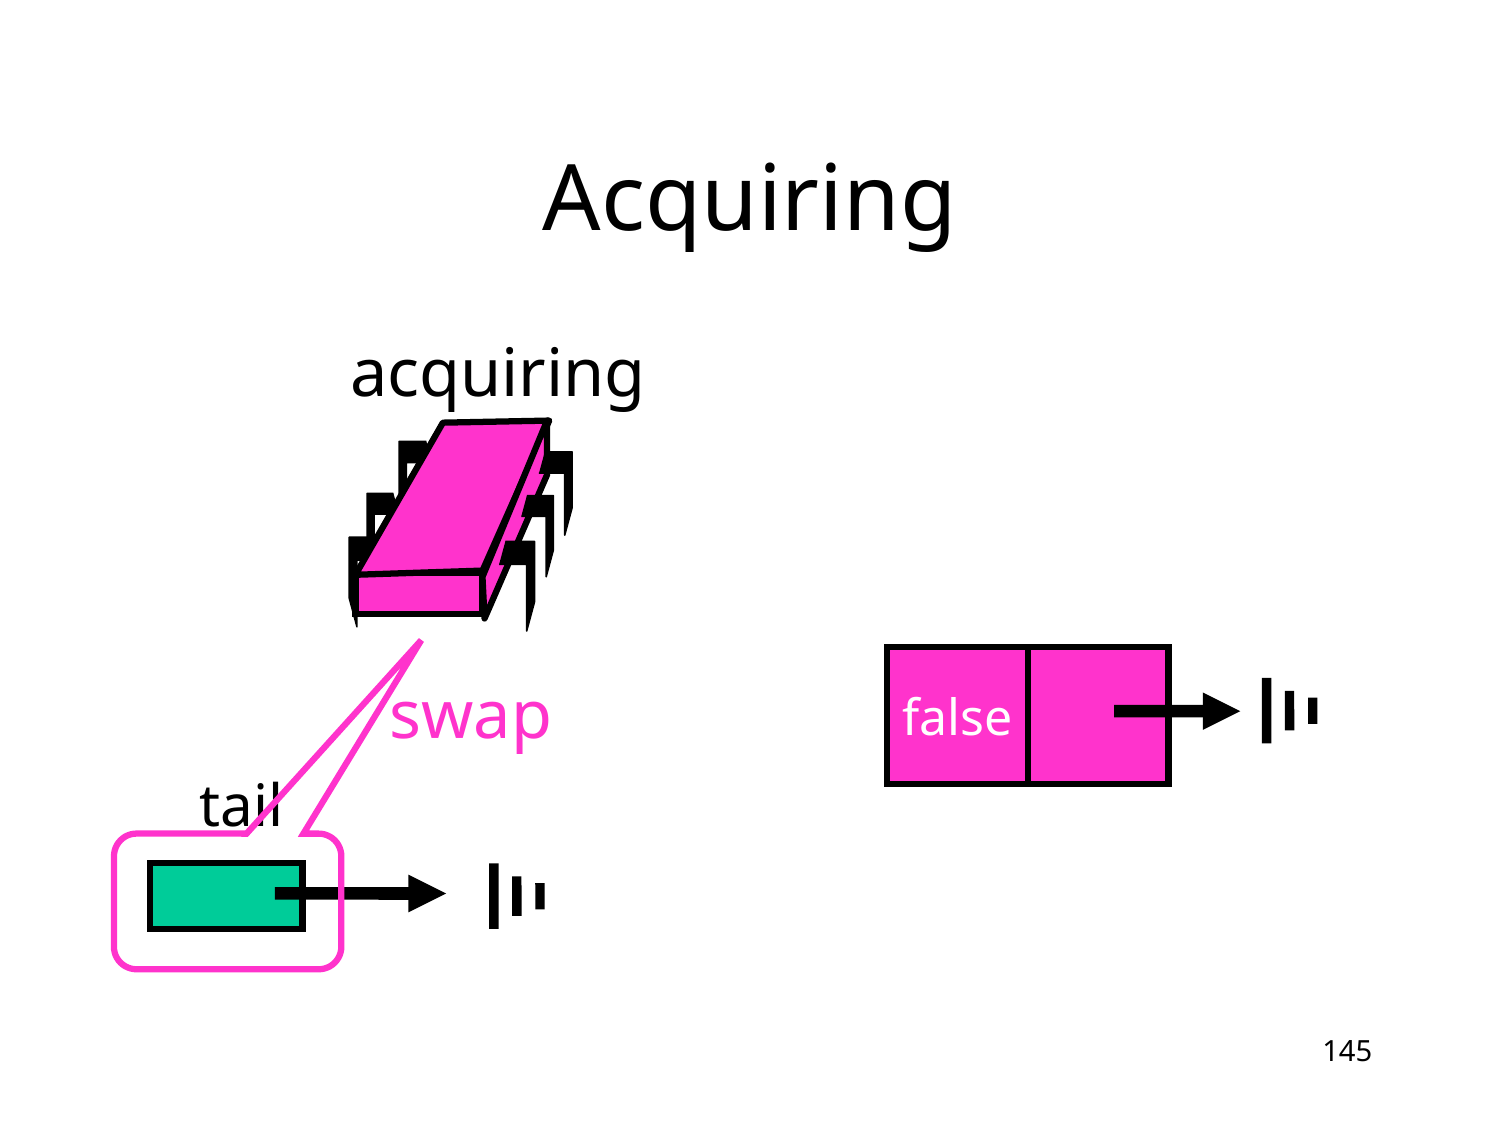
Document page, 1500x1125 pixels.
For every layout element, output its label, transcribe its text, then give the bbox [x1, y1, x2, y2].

text_box tail [305, 794, 329, 835]
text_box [1266, 677, 1314, 744]
text_box false [887, 646, 1028, 784]
text_box tail [184, 761, 311, 833]
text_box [342, 322, 654, 632]
text_box swap [291, 664, 651, 760]
text_box [1027, 647, 1169, 785]
text_box [1114, 705, 1241, 718]
text_box [342, 887, 447, 900]
text_box [399, 640, 422, 664]
title Acquiring [112, 99, 1388, 288]
slide_number 145 [1074, 1024, 1388, 1101]
text_box [113, 760, 349, 970]
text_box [493, 863, 541, 930]
